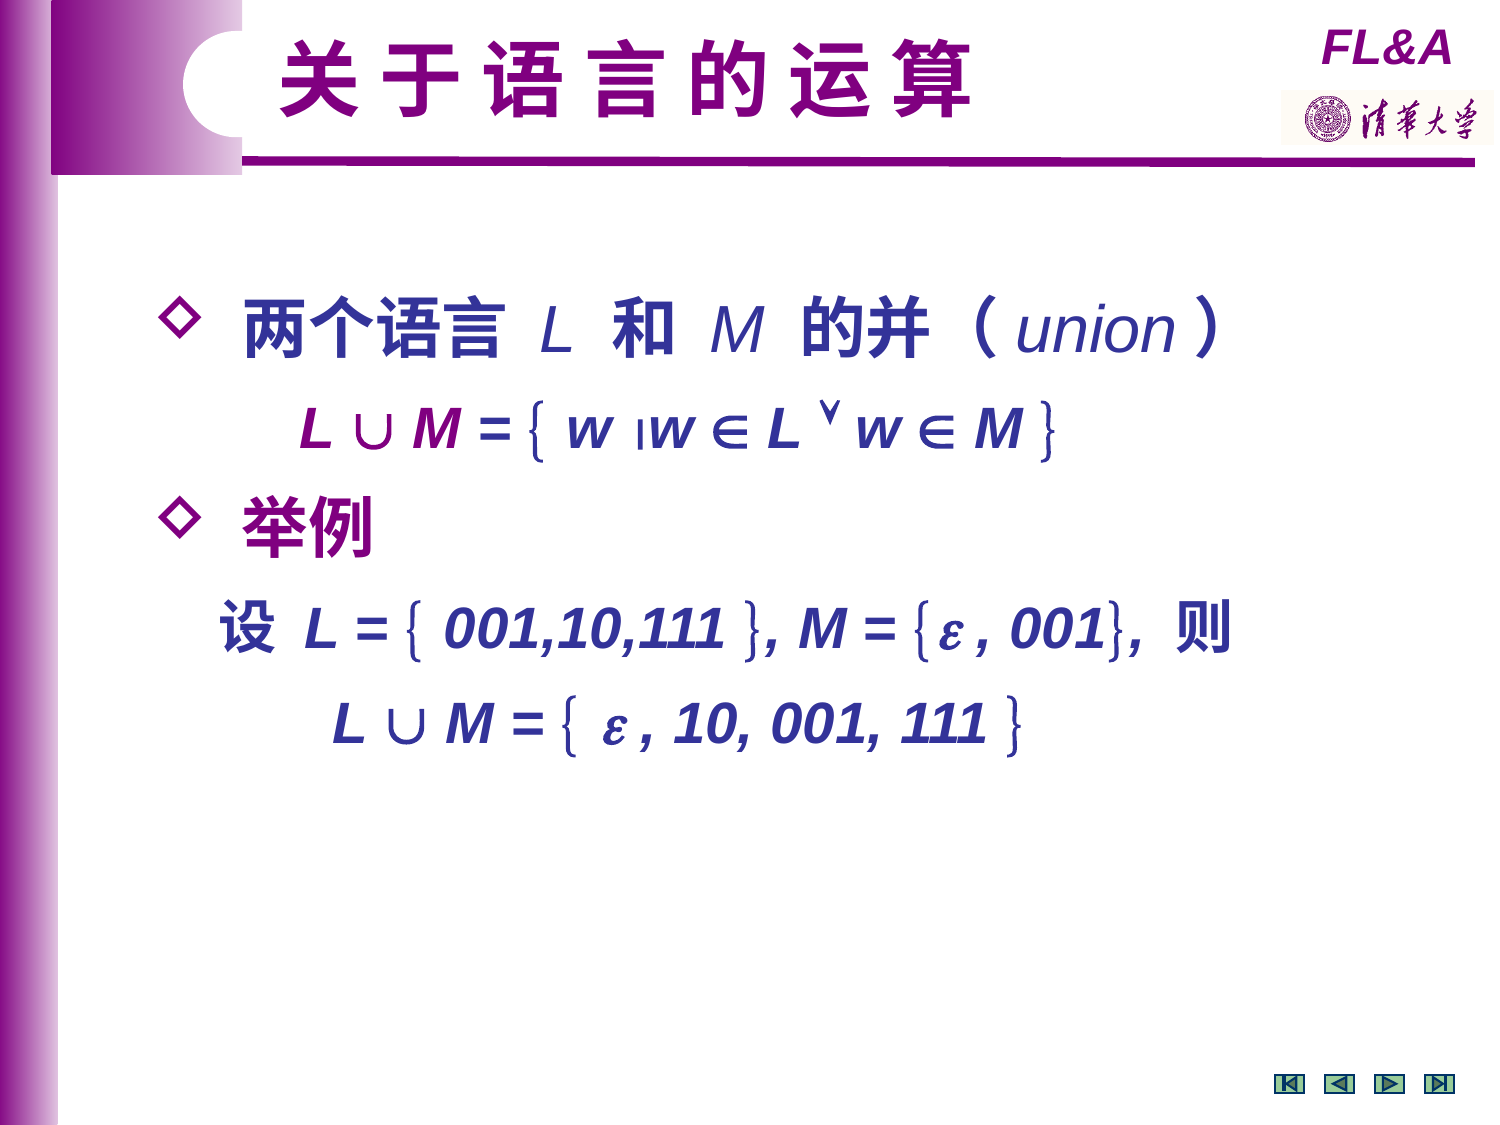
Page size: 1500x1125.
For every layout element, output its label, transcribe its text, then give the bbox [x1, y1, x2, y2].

picture [1281, 90, 1494, 145]
text_box 两个语言 L 和 M 的并（union） L  M =  w w  L  w  M  举例 设 L =  001,10,111 , M =  , 001, 则 L  M =   , 10, 001, 111  [135, 253, 1412, 763]
text_box [1324, 1074, 1355, 1093]
text_box [1424, 1074, 1455, 1093]
text_box [1374, 1074, 1405, 1093]
text_box [1274, 1074, 1305, 1093]
text_box 关 于 语 言 的 运 算 [253, 31, 998, 136]
